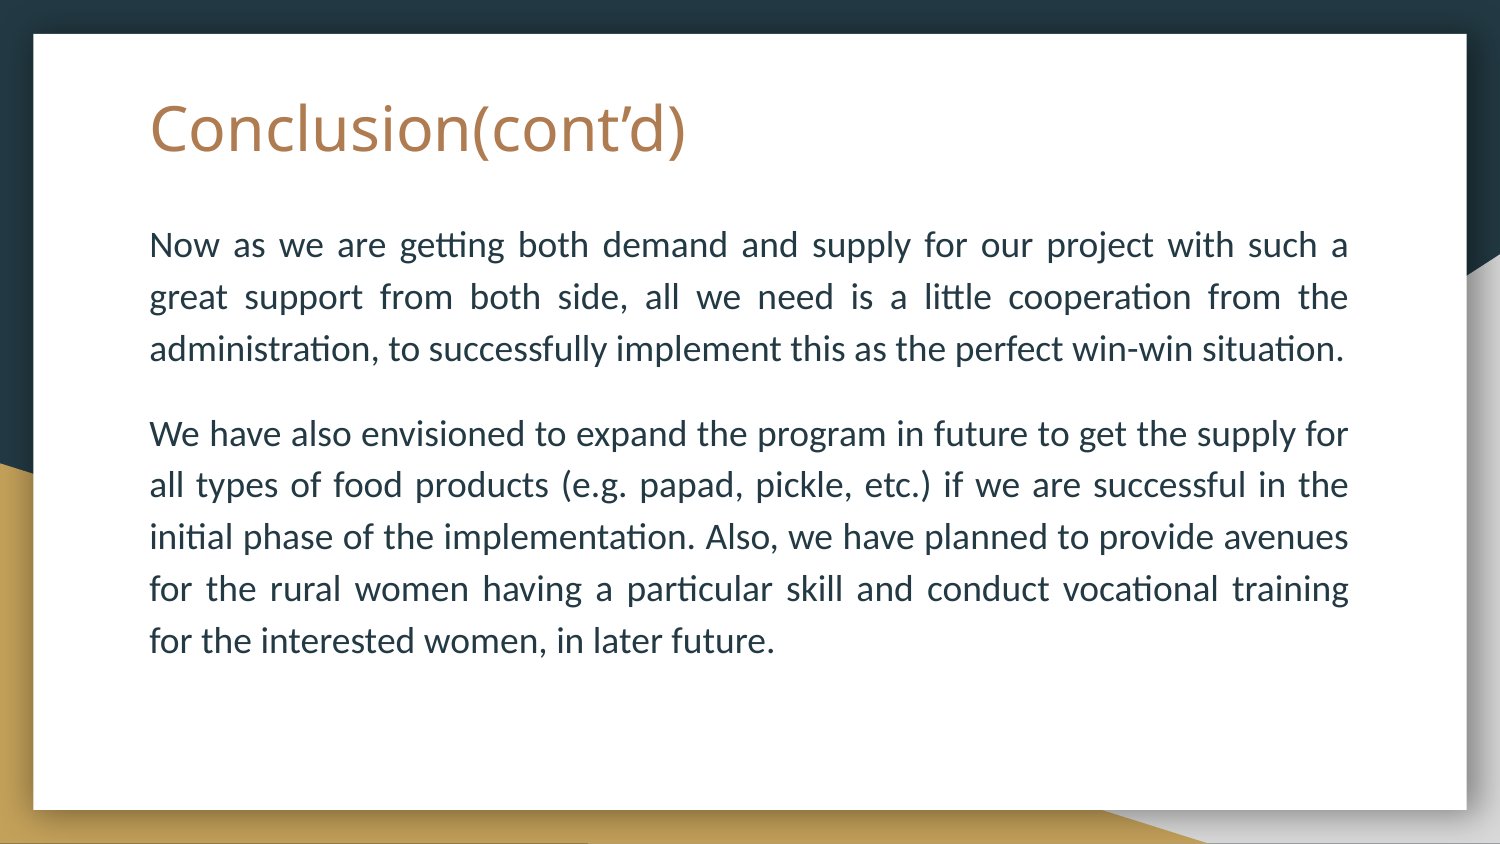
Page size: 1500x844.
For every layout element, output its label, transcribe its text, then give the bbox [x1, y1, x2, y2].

title Conclusion(cont’d) [134, 74, 1366, 173]
list Now as we are getting both demand and supply for our project with such a great support from both side, all we need is a little cooperation from the administration, to successfully implement this as the perfect win-win situation. We have also envisioned to expand the program in future to get the supply for all types of food products (e.g. papad, pickle, etc.) if we are successful in the initial phase of the implementation. Also, we have planned to provide avenues for the rural women having a particular skill and conduct vocational training for the interested women, in later future. [134, 198, 1366, 729]
